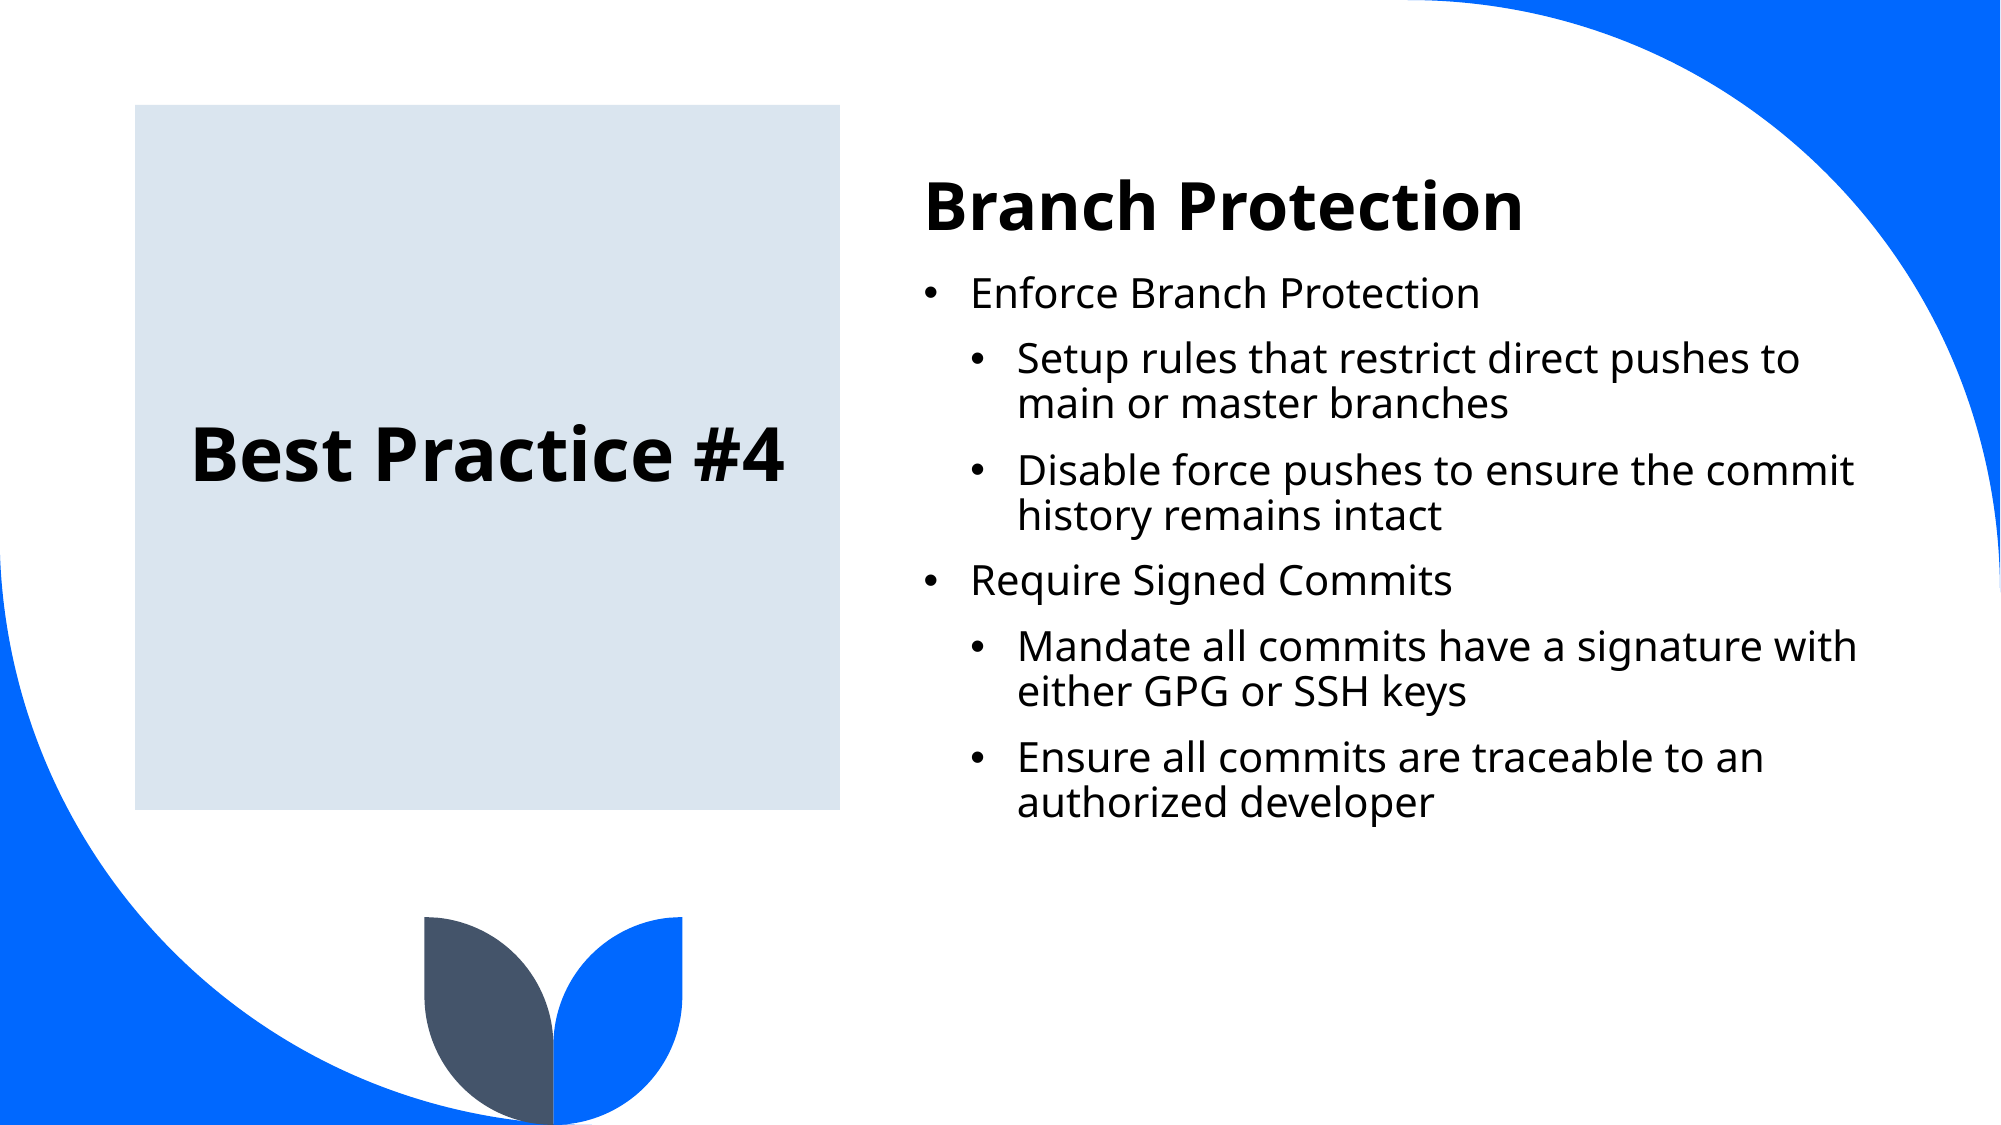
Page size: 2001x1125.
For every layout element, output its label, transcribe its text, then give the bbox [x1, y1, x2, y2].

title Branch Protection [908, 145, 1883, 251]
list Best Practice #4 [135, 104, 840, 810]
list Enforce Branch Protection Setup rules that restrict direct pushes to main or master branches Disable force pushes to ensure the commit history remains intact Require Signed Commits Mandate all commits have a signature with either GPG or SSH keys Ensure all commits are traceable to an authorized developer [908, 264, 1883, 1076]
